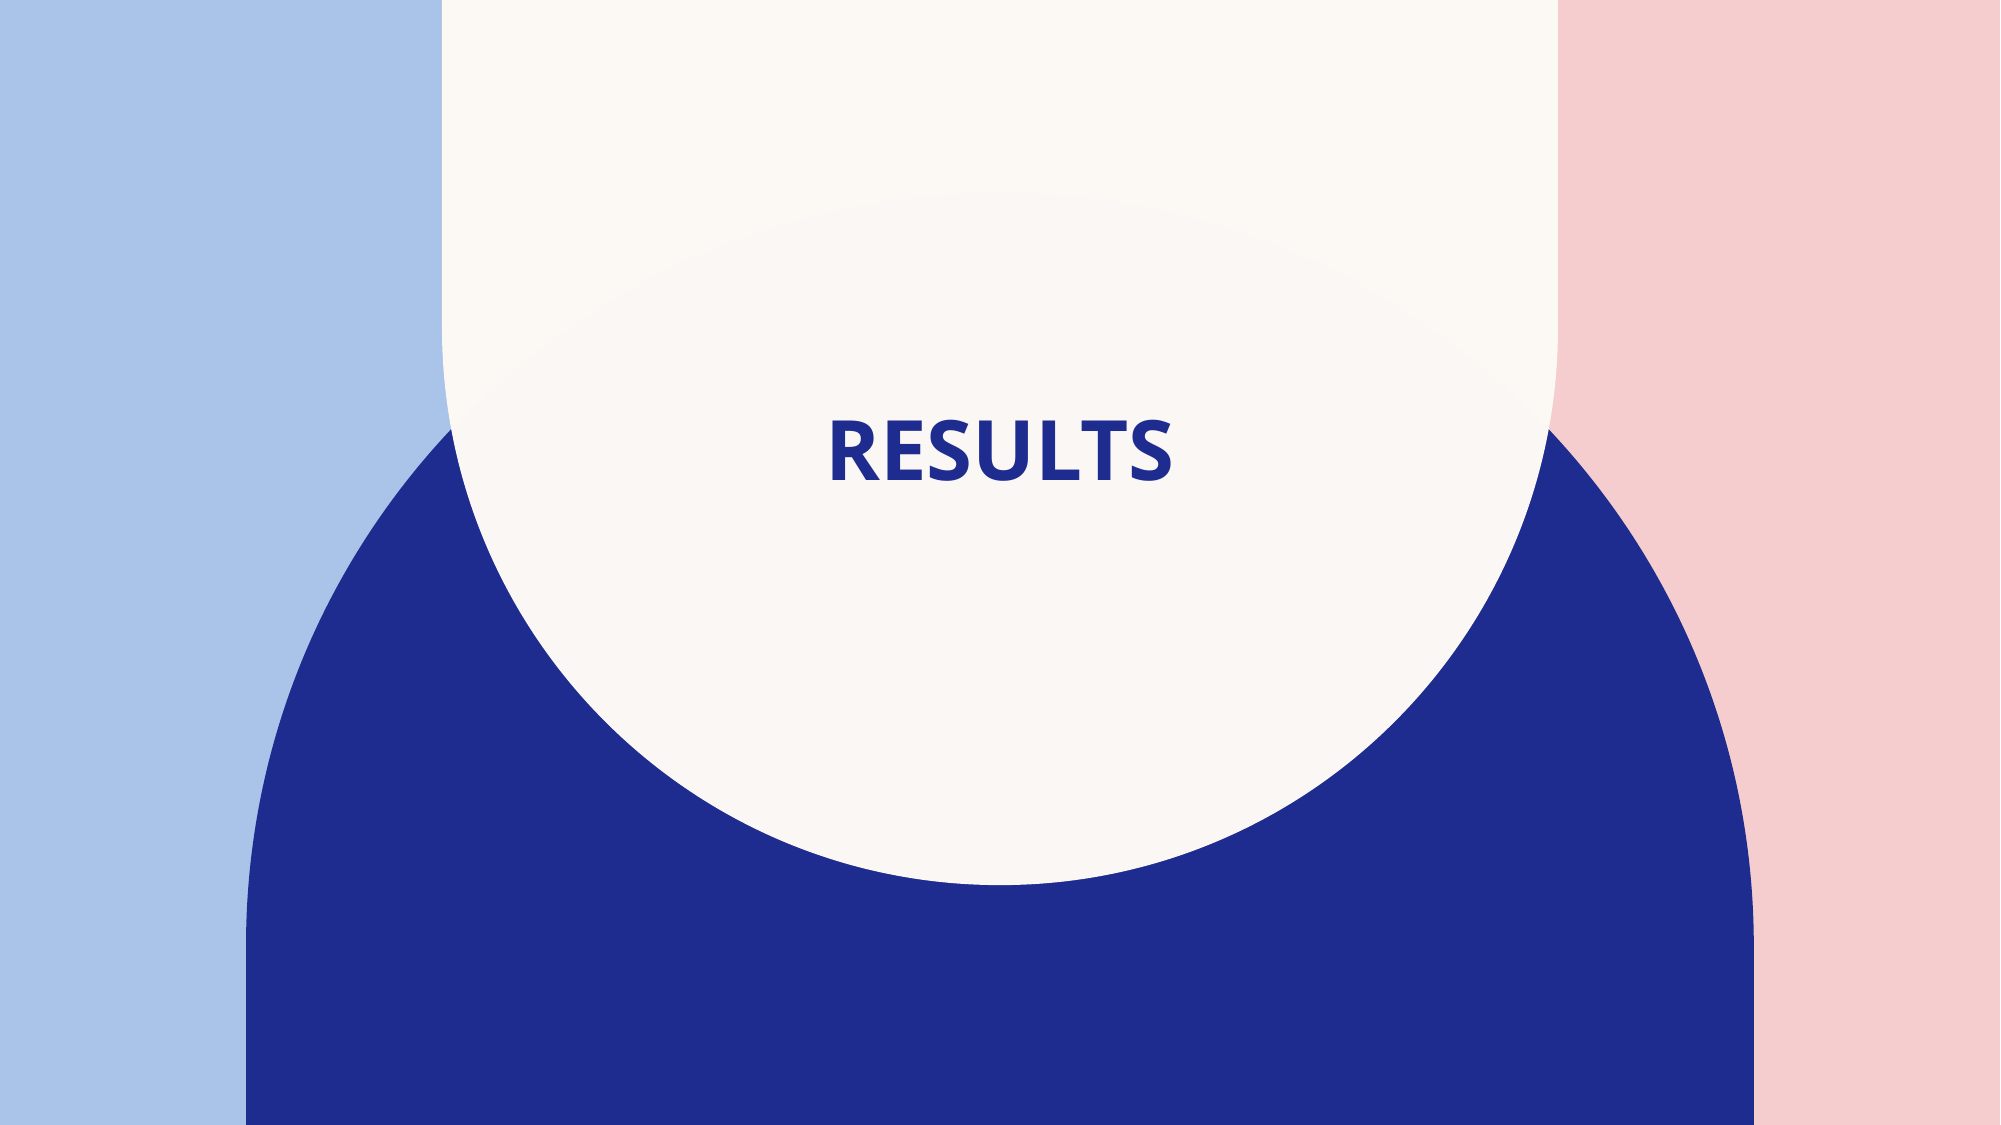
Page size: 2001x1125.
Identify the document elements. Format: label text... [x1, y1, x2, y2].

title results [475, 132, 1525, 762]
